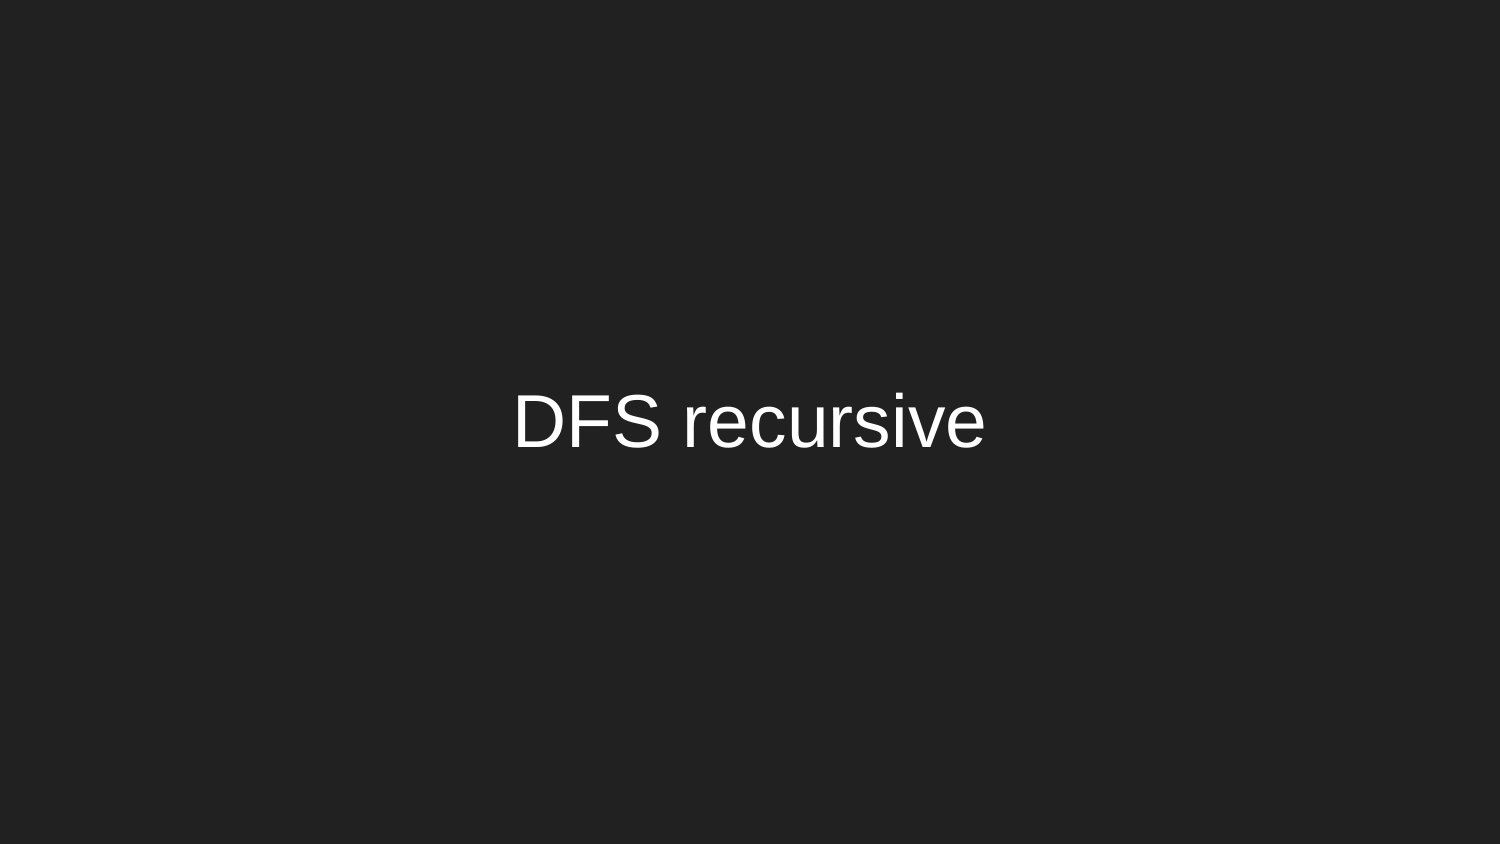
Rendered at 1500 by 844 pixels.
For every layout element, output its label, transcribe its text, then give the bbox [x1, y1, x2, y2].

title DFS recursive [51, 352, 1449, 491]
